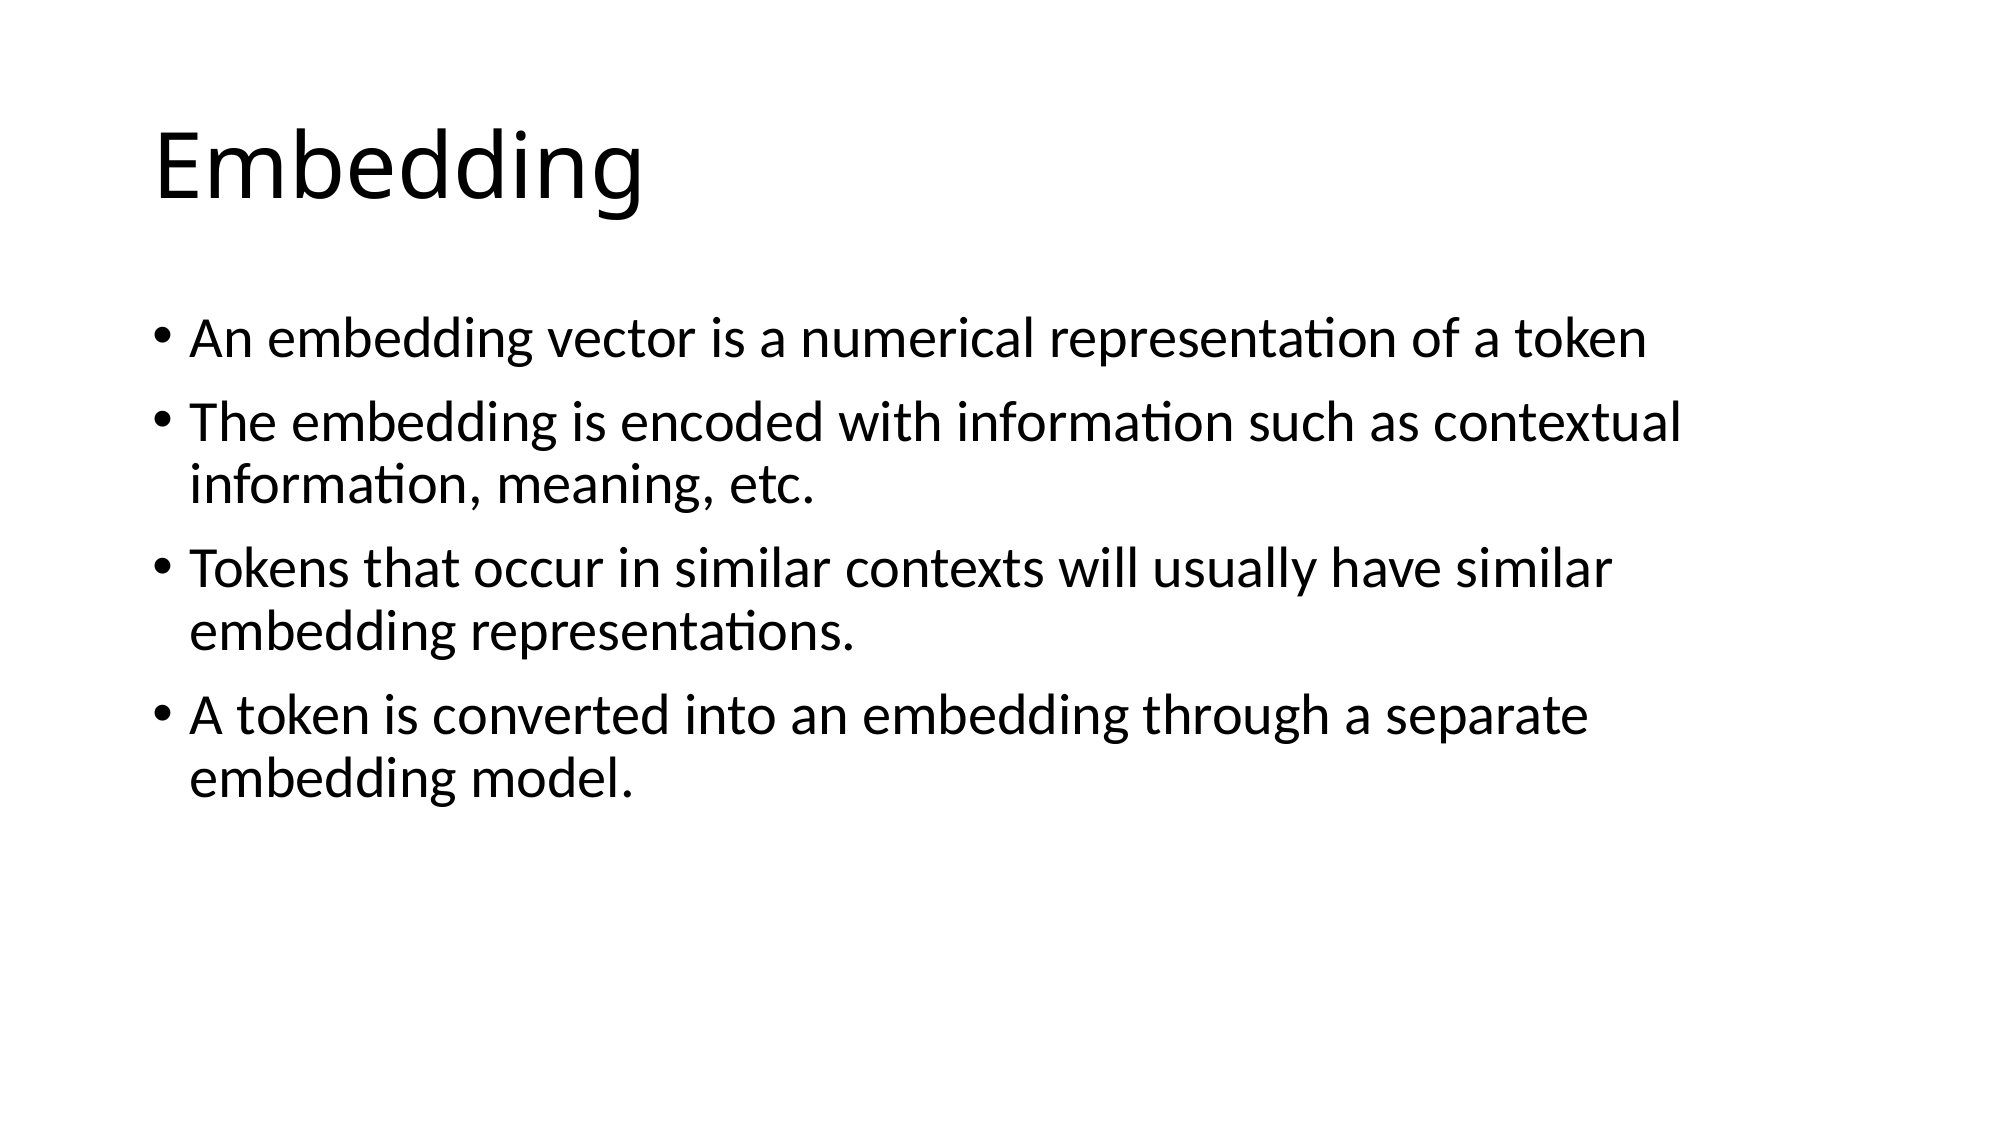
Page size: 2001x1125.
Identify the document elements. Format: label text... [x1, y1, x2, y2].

list An embedding vector is a numerical representation of a token The embedding is encoded with information such as contextual information, meaning, etc. Tokens that occur in similar contexts will usually have similar embedding representations. A token is converted into an embedding through a separate embedding model. [137, 299, 1863, 1014]
title Embedding [137, 59, 1863, 278]
